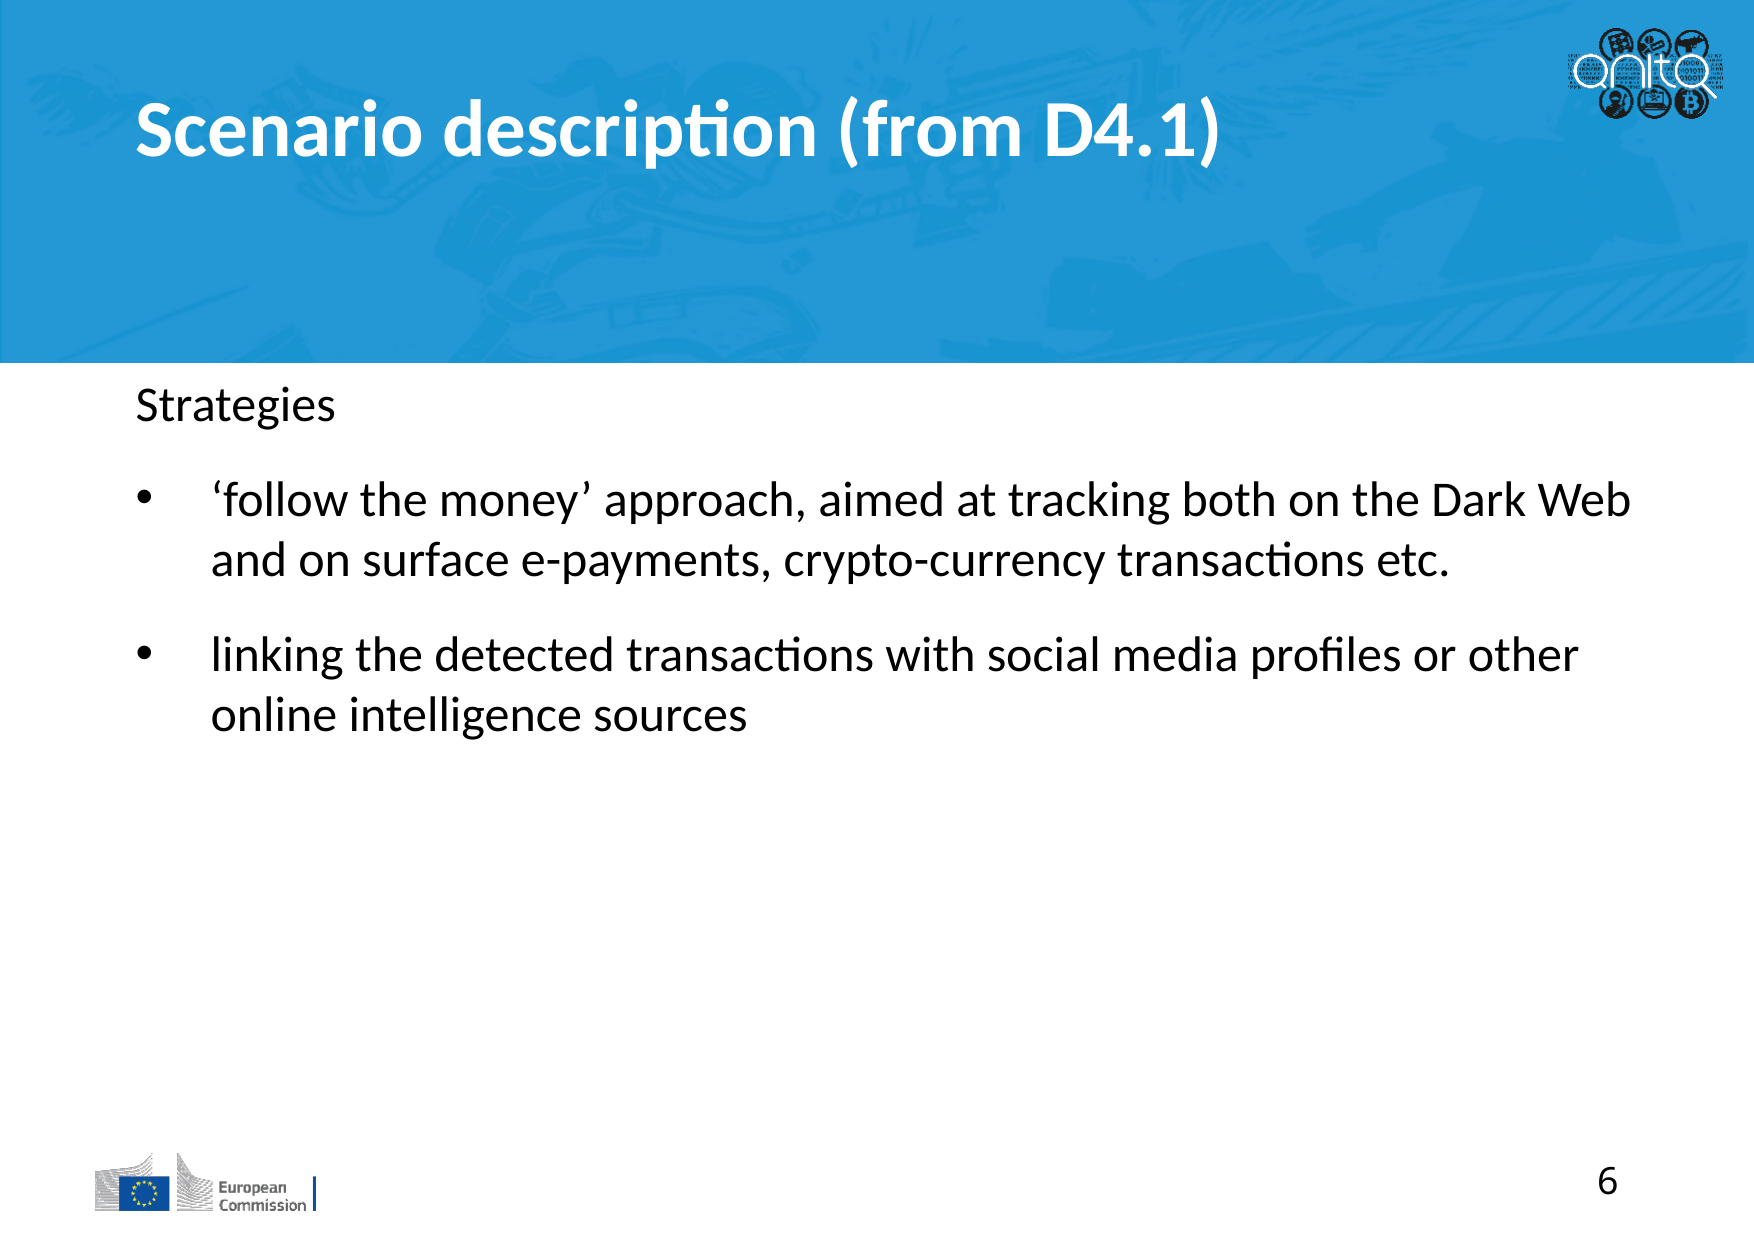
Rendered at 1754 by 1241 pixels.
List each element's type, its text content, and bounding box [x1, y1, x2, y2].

slide_number 6 [1238, 1149, 1634, 1216]
picture [87, 1145, 323, 1216]
list Scenario description (from D4.1) [120, 68, 1478, 244]
list Strategies ‘follow the money’ approach, aimed at tracking both on the Dark Web and on surface e-payments, crypto-currency transactions etc. linking the detected transactions with social media profiles or other online intelligence sources [120, 363, 1654, 1117]
picture [0, 0, 1754, 363]
